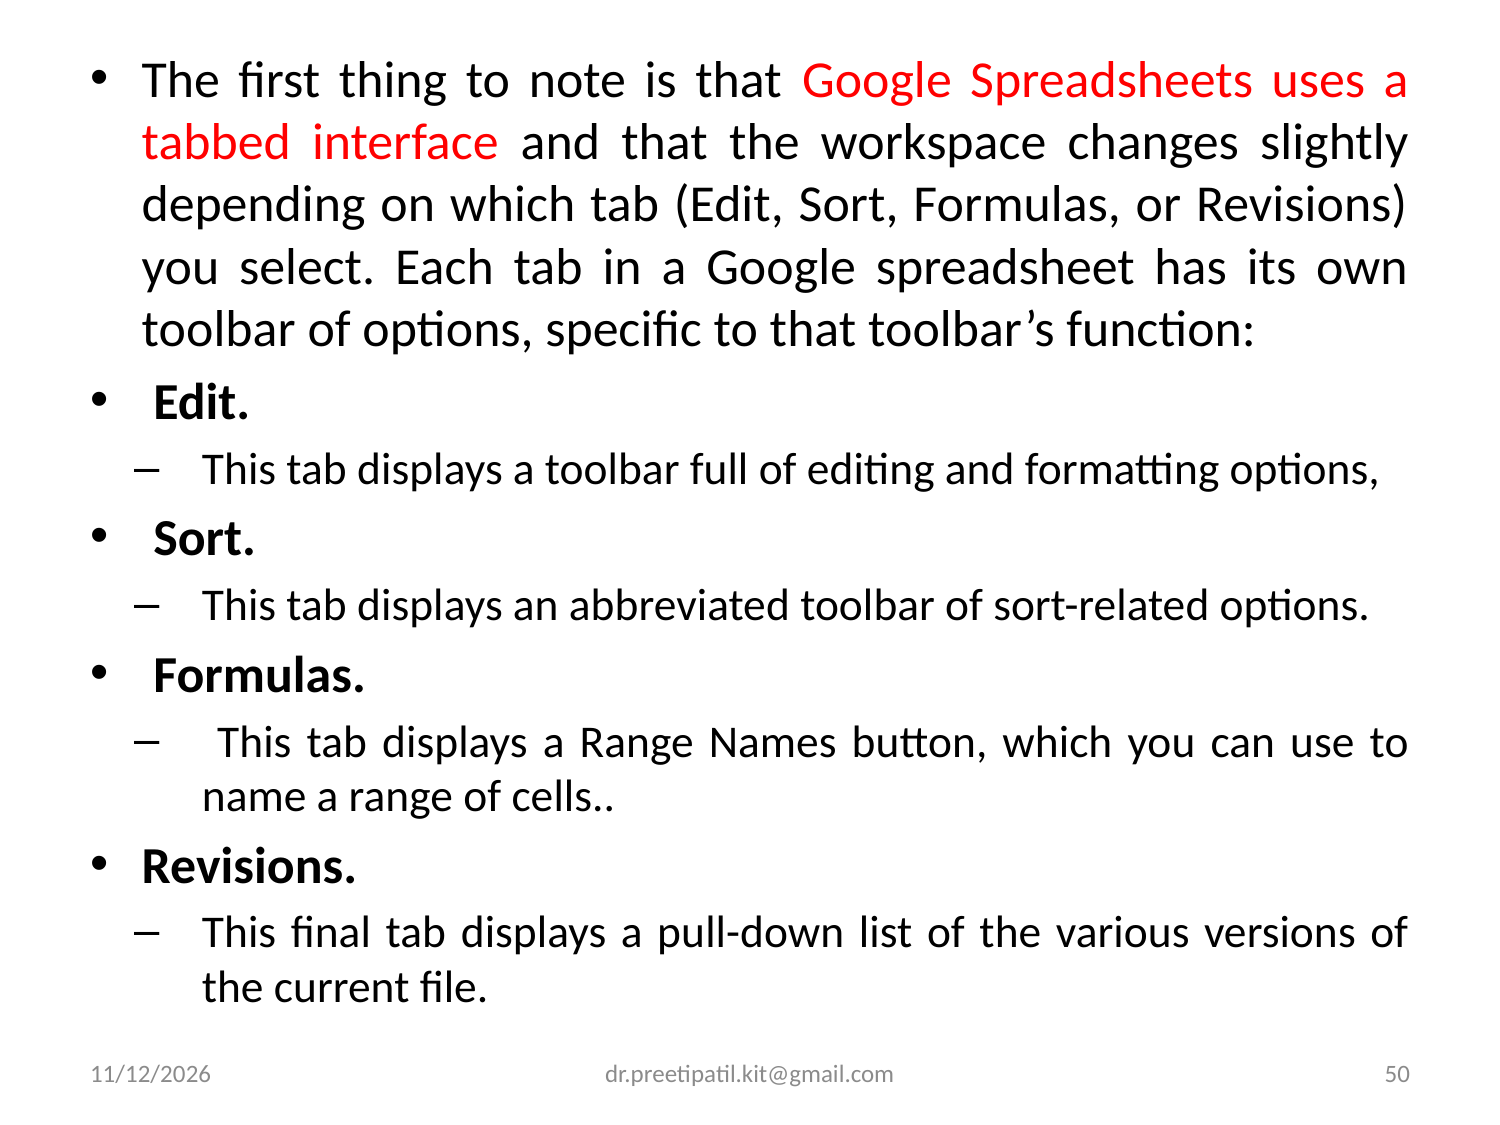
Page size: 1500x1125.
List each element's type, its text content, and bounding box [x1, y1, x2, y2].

list The first thing to note is that Google Spreadsheets uses a tabbed interface and that the workspace changes slightly depending on which tab (Edit, Sort, Formulas, or Revisions) you select. Each tab in a Google spreadsheet has its own toolbar of options, specific to that toolbar’s function: Edit. This tab displays a toolbar full of editing and formatting options, Sort. This tab displays an abbreviated toolbar of sort-related options. Formulas. This tab displays a Range Names button, which you can use to name a range of cells.. Revisions. This final tab displays a pull-down list of the various versions of the current file. [75, 37, 1425, 1125]
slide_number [75, 1042, 425, 1103]
footer dr.preetipatil.kit@gmail.com [512, 1042, 988, 1103]
slide_number 50 [1074, 1042, 1425, 1103]
